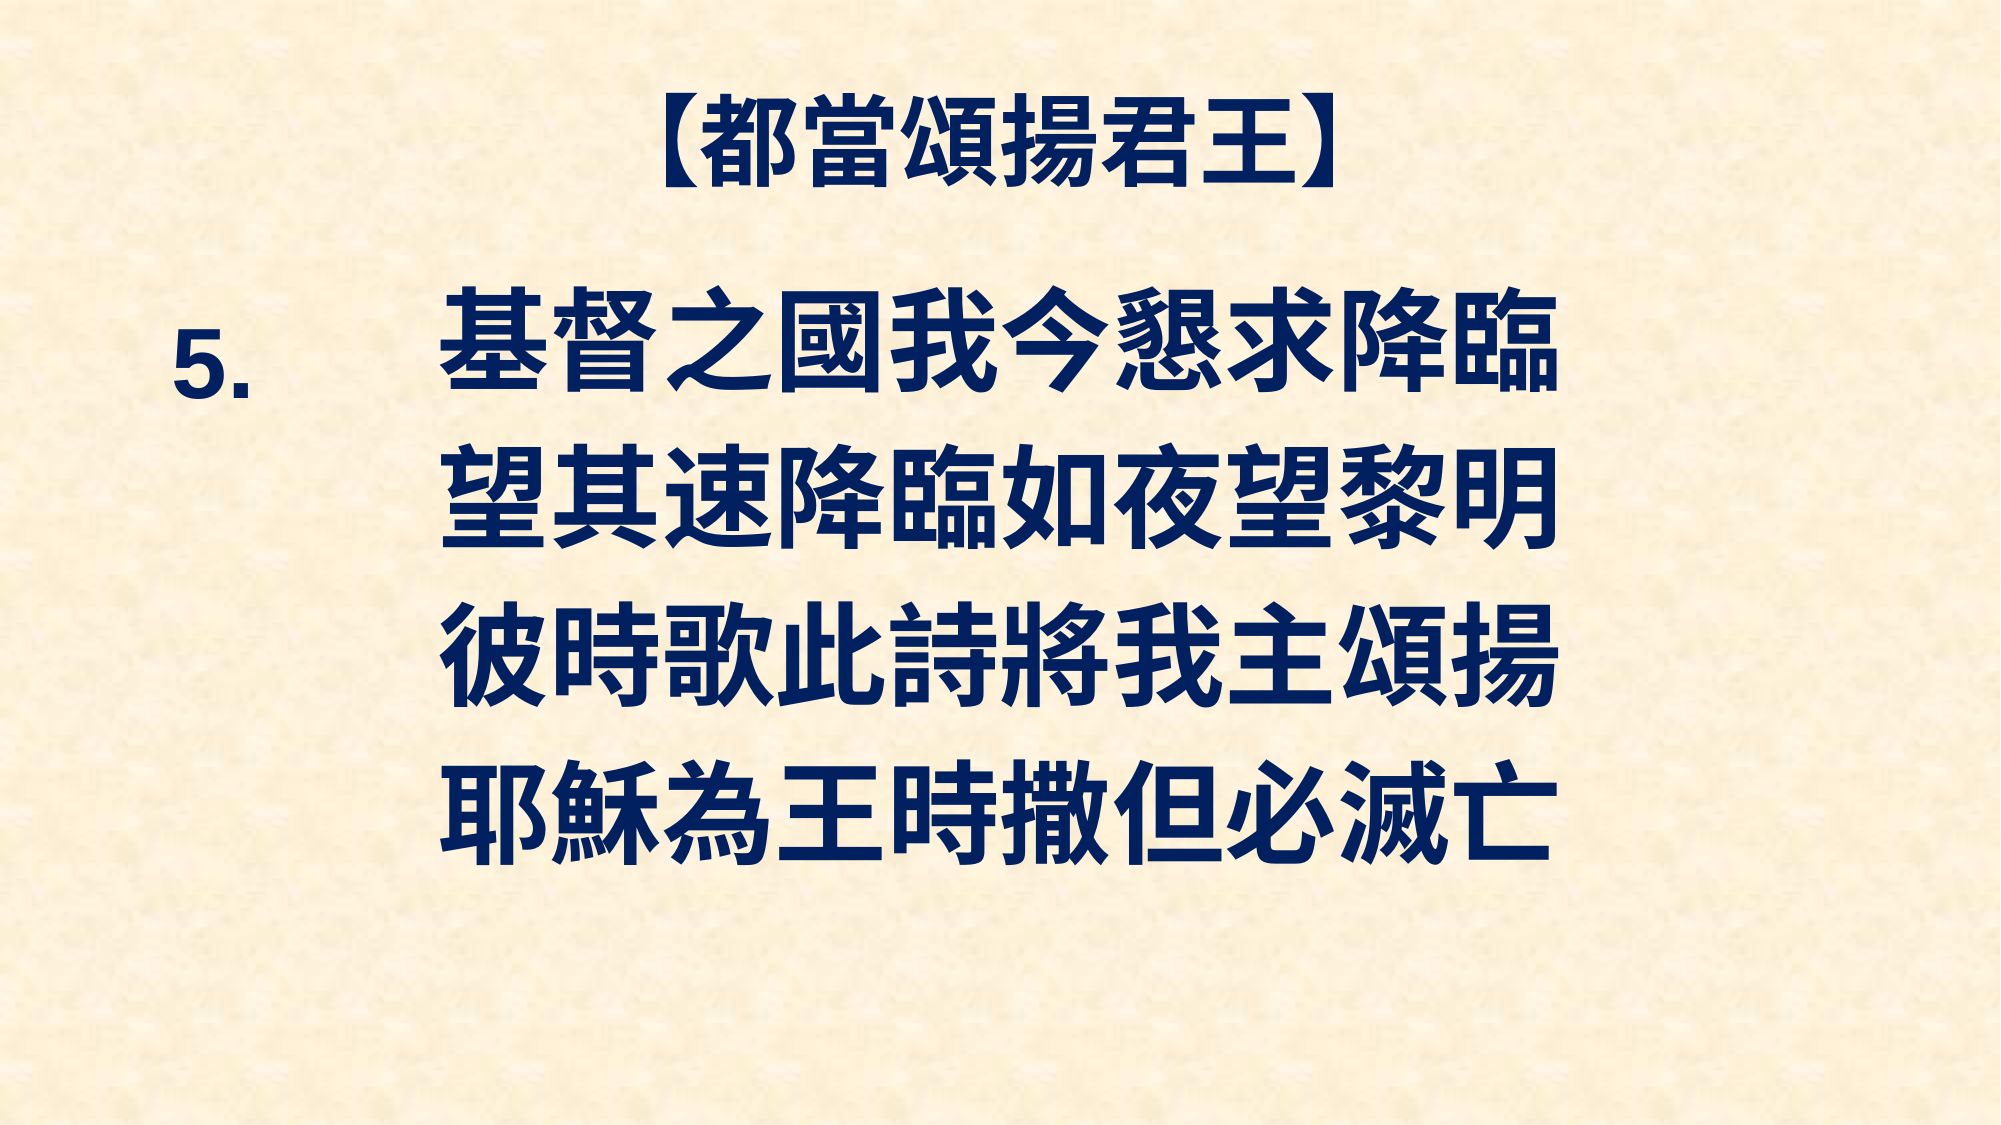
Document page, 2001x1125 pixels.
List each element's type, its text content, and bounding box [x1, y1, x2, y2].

list 基督之國我今懇求降臨 望其速降臨如夜望黎明 彼時歌此詩將我主頌揚 耶穌為王時撒但必滅亡 [99, 262, 1900, 1005]
title 【都當頌揚君王】 [99, 45, 1900, 233]
picture [0, 0, 2001, 1125]
text_box 5. [99, 290, 327, 426]
